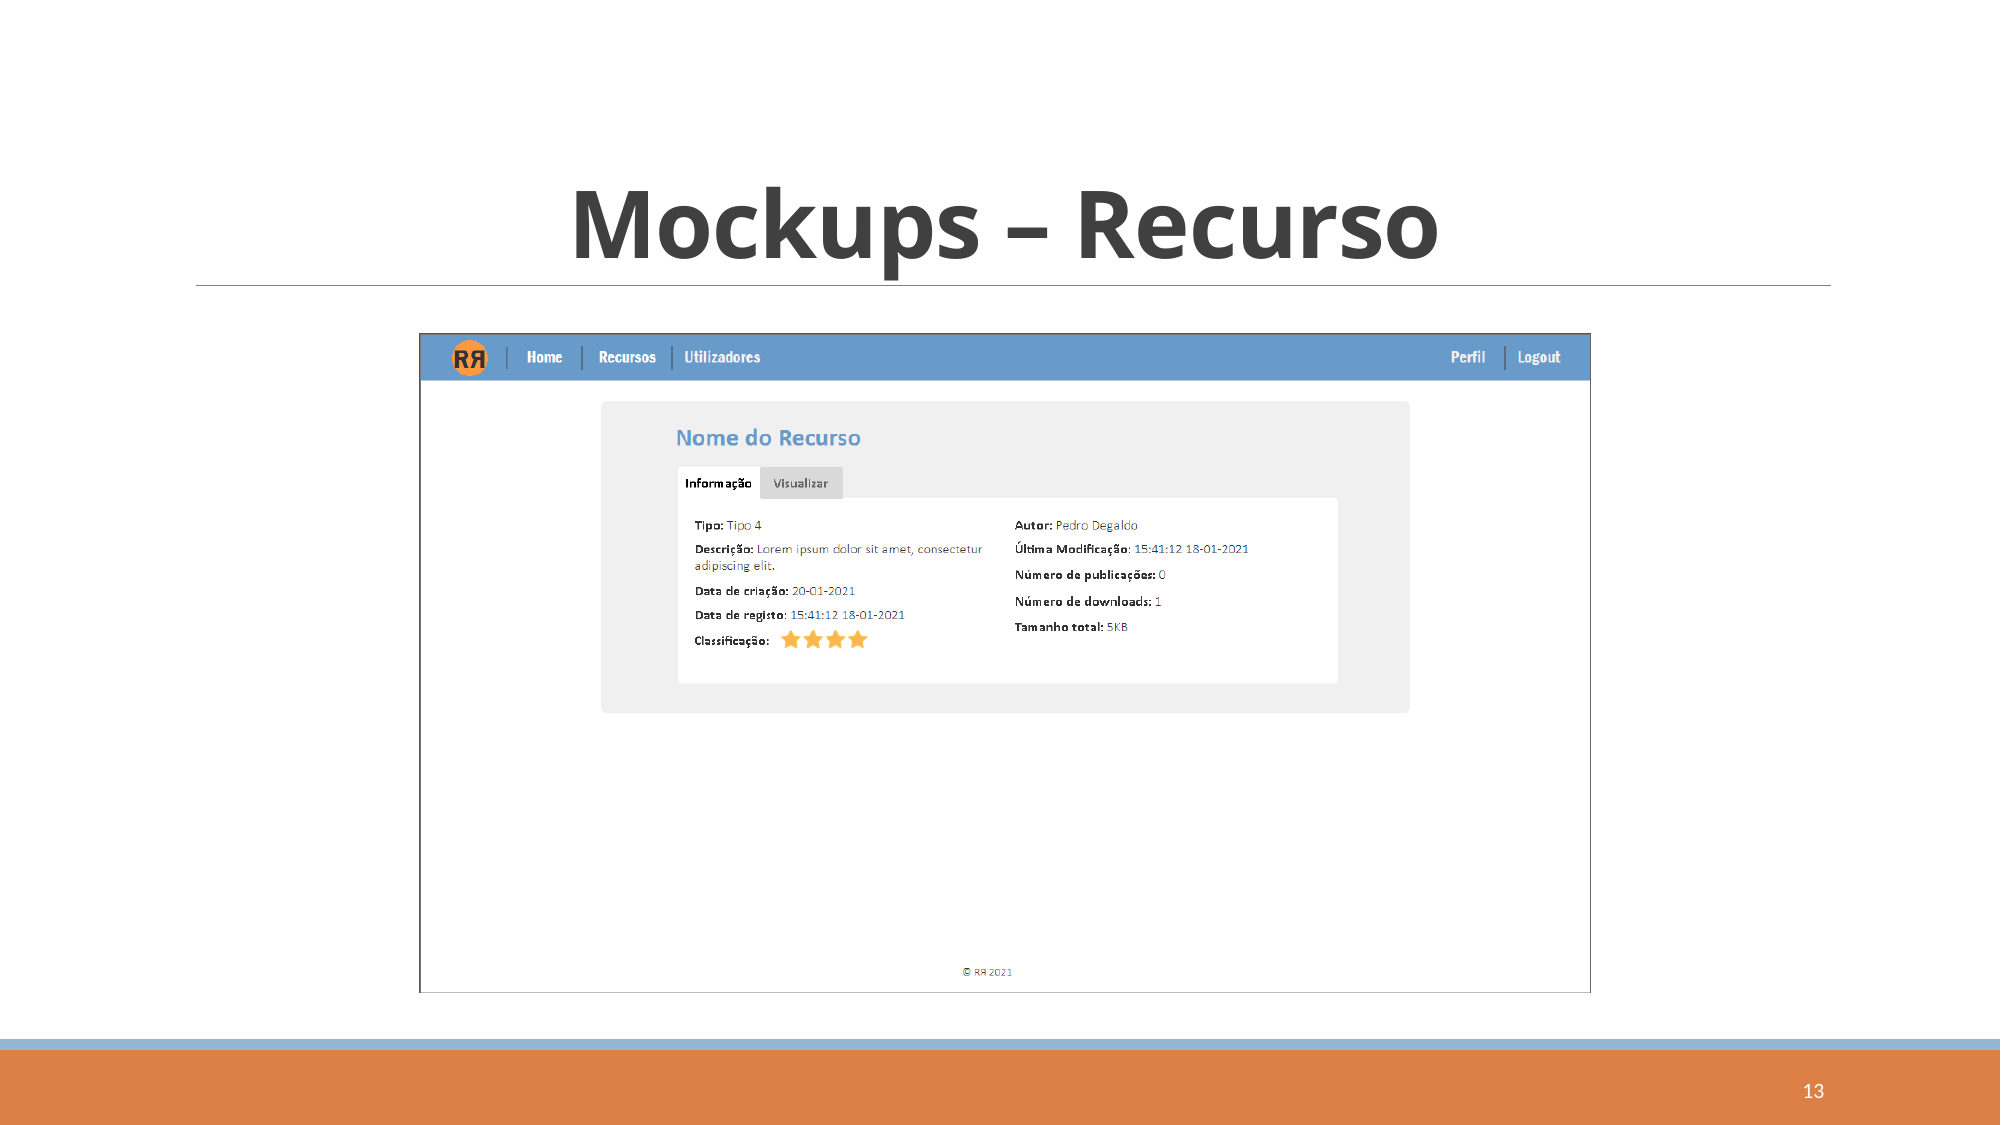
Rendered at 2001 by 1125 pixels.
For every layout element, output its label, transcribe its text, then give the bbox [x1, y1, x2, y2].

picture [419, 333, 1591, 993]
slide_number 13 [1624, 1059, 1840, 1120]
title Mockups – Recurso [180, 47, 1830, 285]
